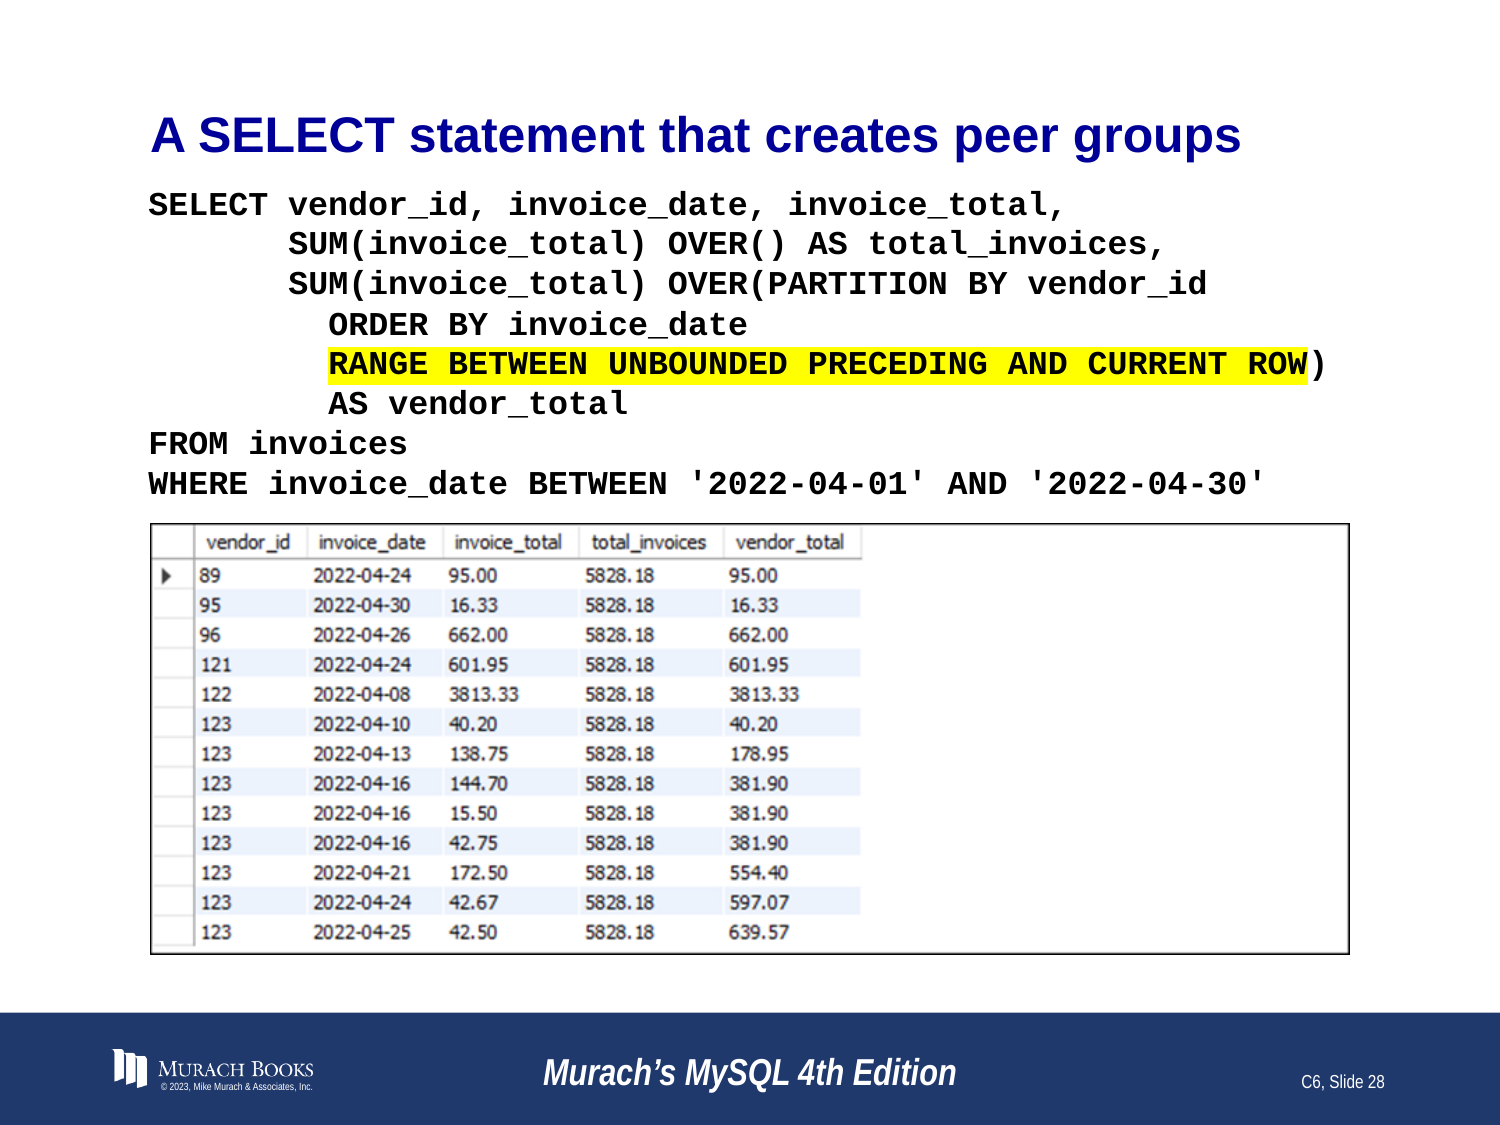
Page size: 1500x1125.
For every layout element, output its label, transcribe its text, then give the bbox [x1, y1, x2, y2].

slide_number C6, Slide 28 [1087, 1025, 1400, 1100]
list SELECT vendor_id, invoice_date, invoice_total, SUM(invoice_total) OVER() AS total_invoices, SUM(invoice_total) OVER(PARTITION BY vendor_id ORDER BY invoice_date RANGE BETWEEN UNBOUNDED PRECEDING AND CURRENT ROW) AS vendor_total FROM invoices WHERE invoice_date BETWEEN '2022-04-01' AND '2022-04-30' [133, 174, 1350, 525]
footer © 2023, Mike Murach & Associates, Inc. [12, 1025, 450, 1100]
title A SELECT statement that creates peer groups [150, 102, 1350, 164]
slide_number Murach’s MySQL 4th Edition [450, 1025, 1050, 1100]
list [149, 523, 1351, 955]
